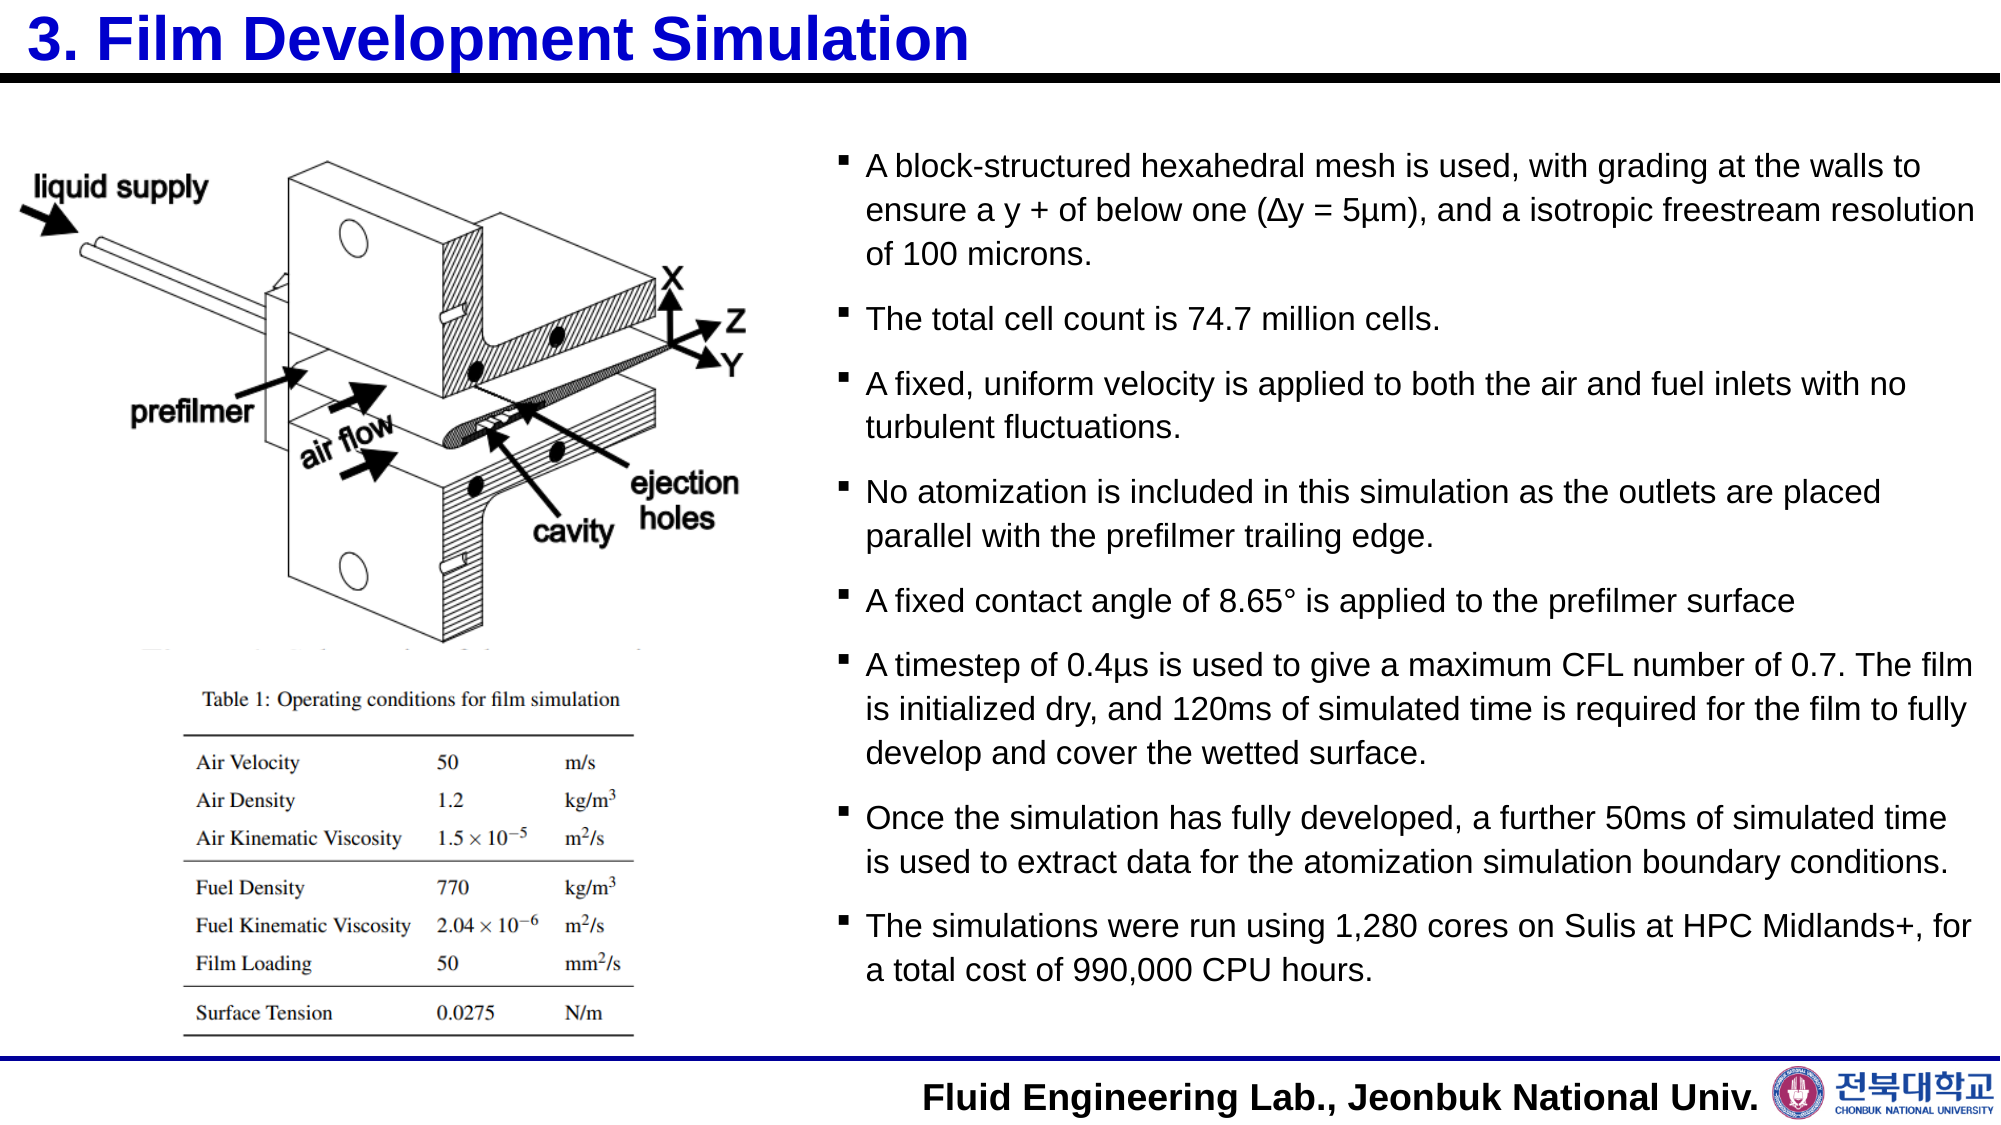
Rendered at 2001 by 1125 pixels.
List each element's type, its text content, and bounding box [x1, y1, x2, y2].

picture [2, 149, 776, 650]
title 3. Film Development Simulation [0, 0, 2000, 81]
picture [1768, 1066, 1997, 1120]
list A block-structured hexahedral mesh is used, with grading at the walls to ensure a y + of below one (∆y = 5µm), and a isotropic freestream resolution of 100 microns. The total cell count is 74.7 million cells. A fixed, uniform velocity is applied to both the air and fuel inlets with no turbulent fluctuations. No atomization is included in this simulation as the outlets are placed parallel with the prefilmer trailing edge. A fixed contact angle of 8.65° is applied to the prefilmer surface A timestep of 0.4µs is used to give a maximum CFL number of 0.7. The film is initialized dry, and 120ms of simulated time is required for the film to fully develop and cover the wetted surface. Once the simulation has fully developed, a further 50ms of simulated time is used to extract data for the atomization simulation boundary conditions. The simulations were run using 1,280 cores on Sulis at HPC Midlands+, for a total cost of 990,000 CPU hours. [820, 132, 1997, 1059]
picture [172, 666, 652, 1047]
